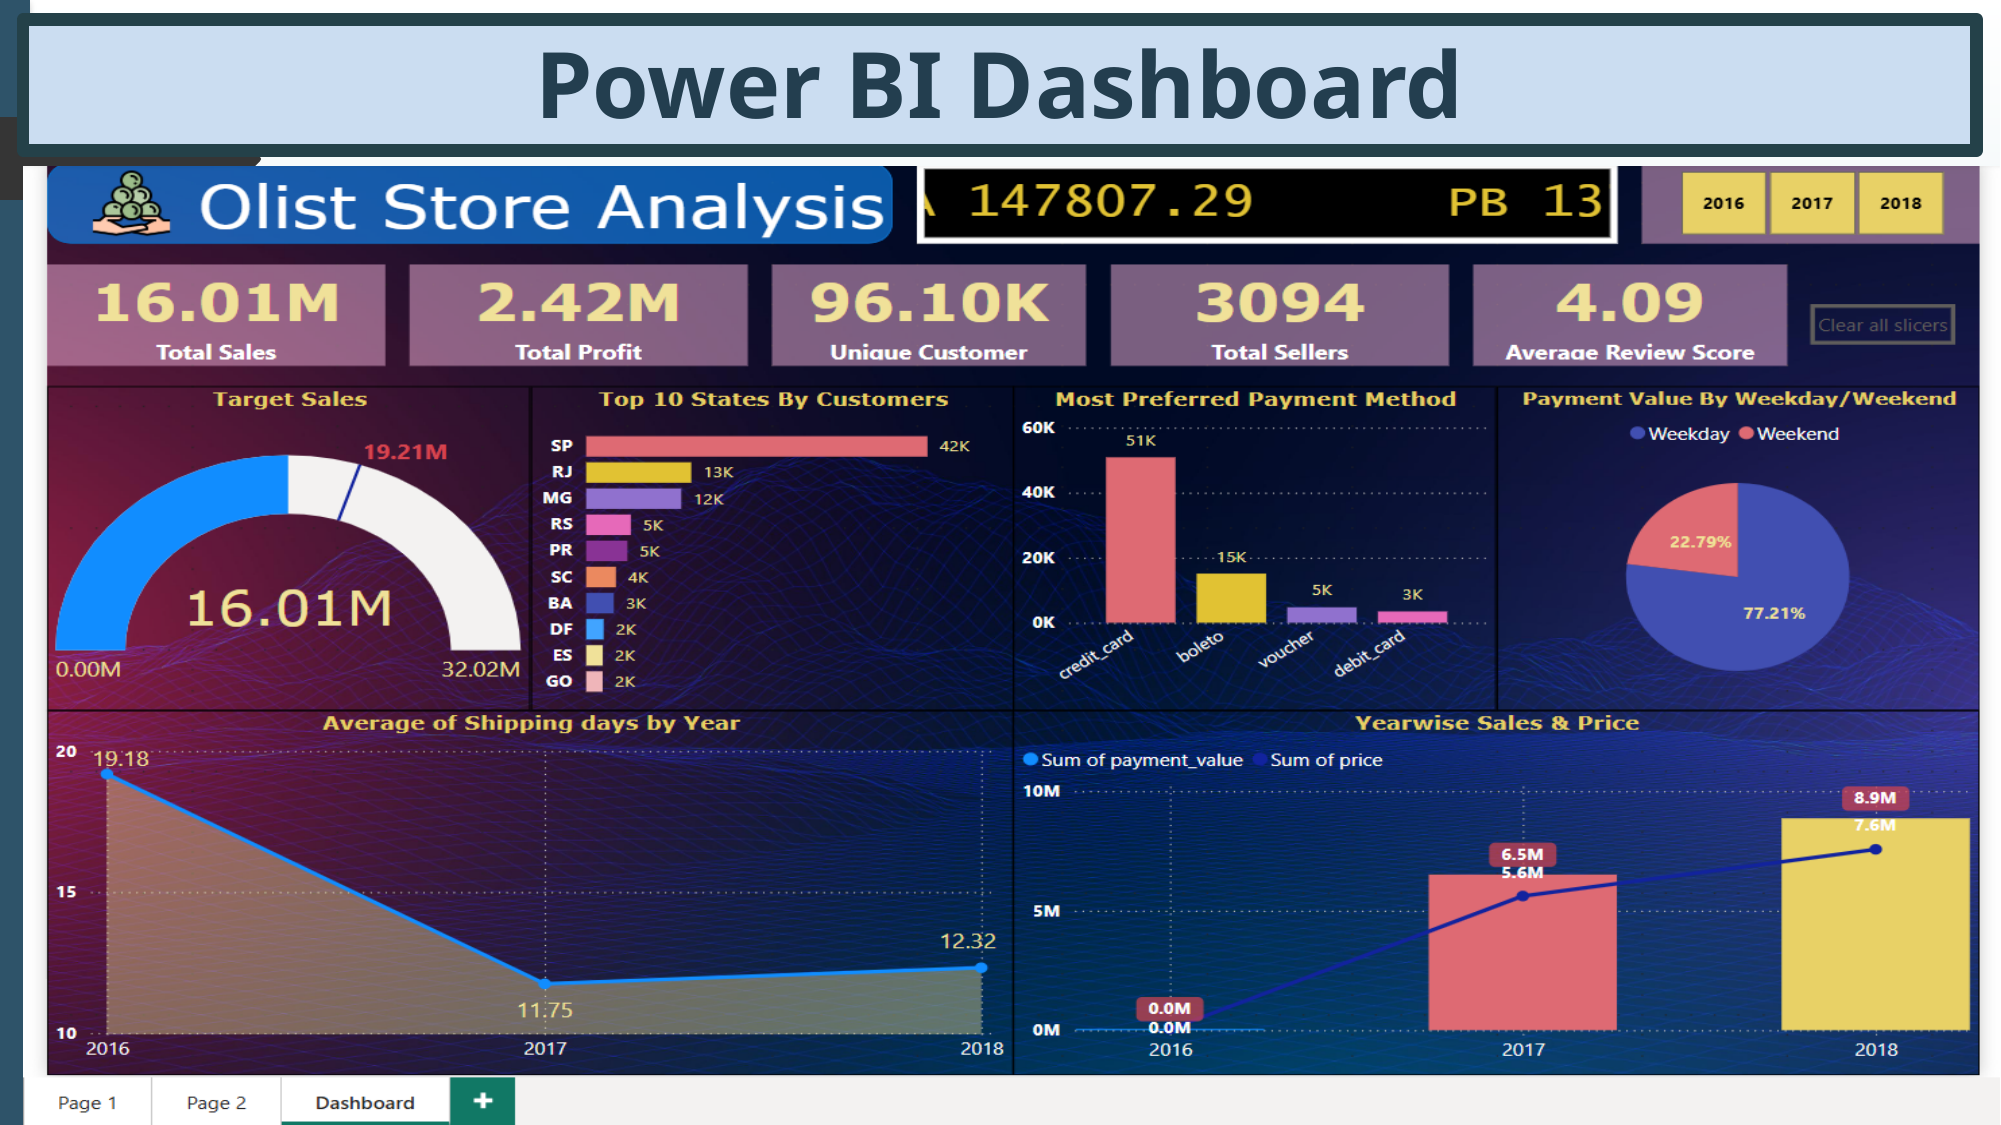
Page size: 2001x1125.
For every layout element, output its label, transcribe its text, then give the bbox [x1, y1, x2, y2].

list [22, 166, 2000, 1125]
title Power BI Dashboard [23, 19, 1977, 151]
